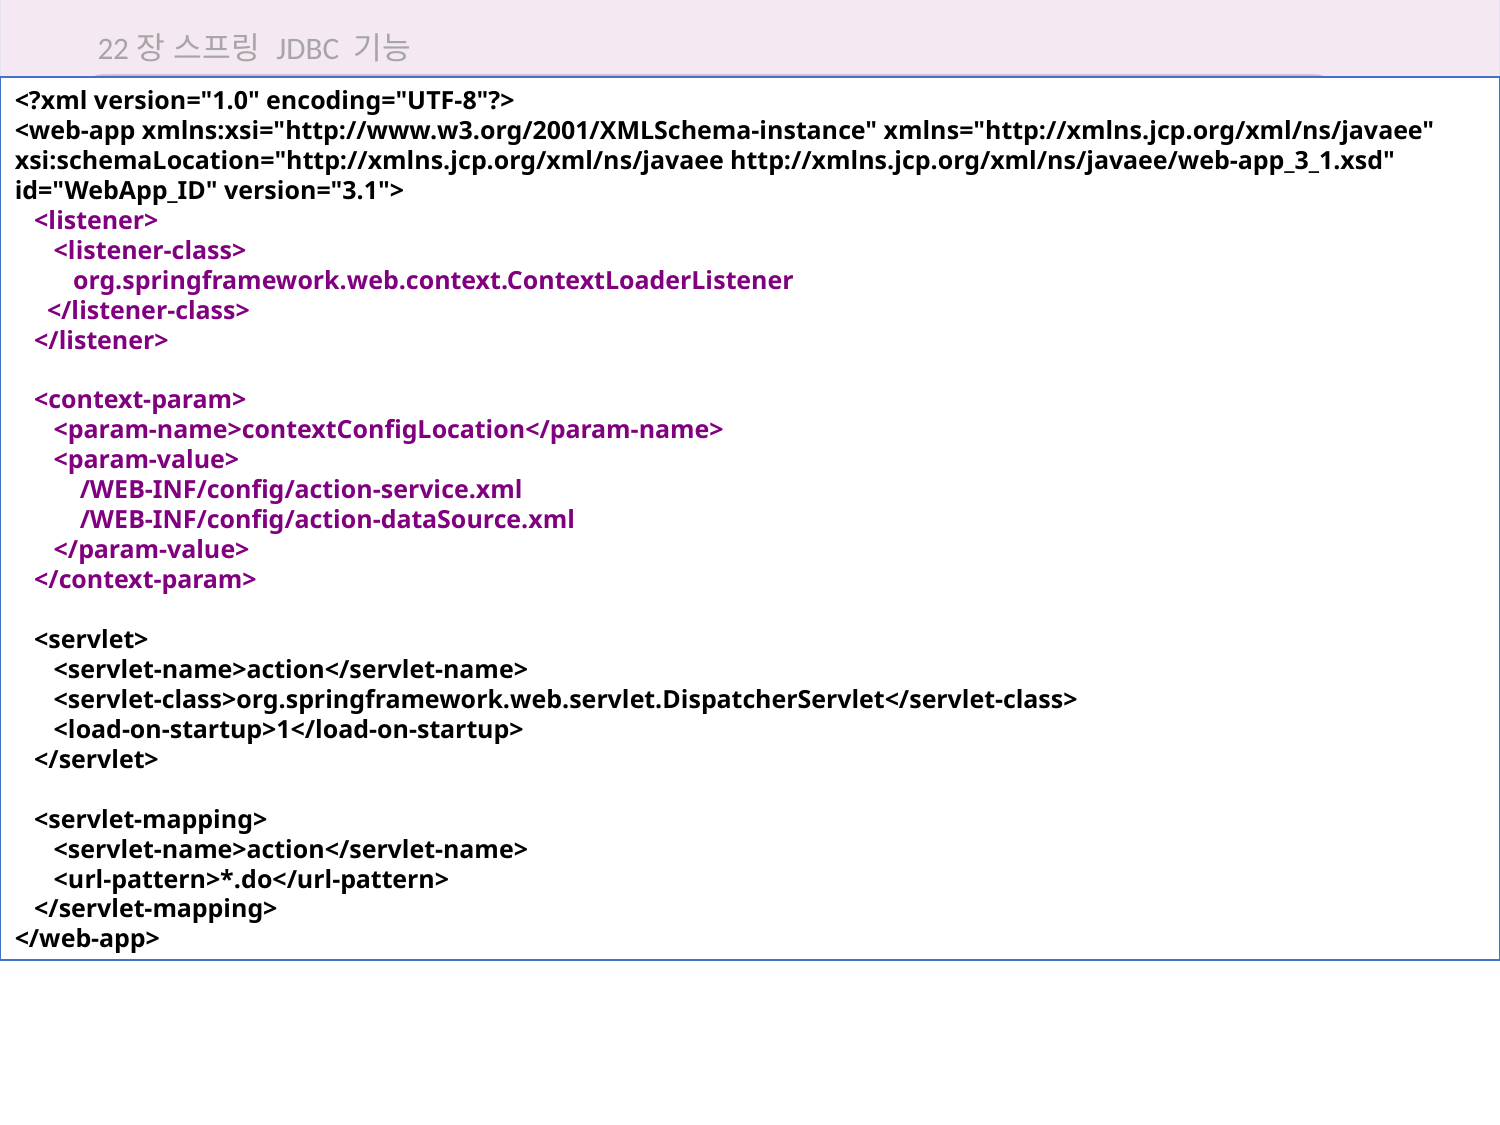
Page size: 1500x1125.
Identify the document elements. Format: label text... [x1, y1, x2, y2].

text_box 22장 스프링 JDBC 기능 [82, 0, 1133, 74]
picture [0, 961, 1500, 1125]
text_box <?xml version="1.0" encoding="UTF-8"?> <web-app xmlns:xsi="http://www.w3.org/2001/XMLSchema-instance" xmlns="http://xmlns.jcp.org/xml/ns/javaee" xsi:schemaLocation="http://xmlns.jcp.org/xml/ns/javaee http://xmlns.jcp.org/xml/ns/javaee/web-app_3_1.xsd" id="WebApp_ID" version="3.1"> <listener> <listener-class> org.springframework.web.context.ContextLoaderListener </listener-class> </listener> <context-param> <param-name>contextConfigLocation</param-name> <param-value> /WEB-INF/config/action-service.xml /WEB-INF/config/action-dataSource.xml </param-value> </context-param> <servlet> <servlet-name>action</servlet-name> <servlet-class>org.springframework.web.servlet.DispatcherServlet</servlet-class> <load-on-startup>1</load-on-startup> </servlet> <servlet-mapping> <servlet-name>action</servlet-name> <url-pattern>*.do</url-pattern> </servlet-mapping> </web-app> [0, 77, 1500, 961]
picture [0, 0, 1500, 77]
